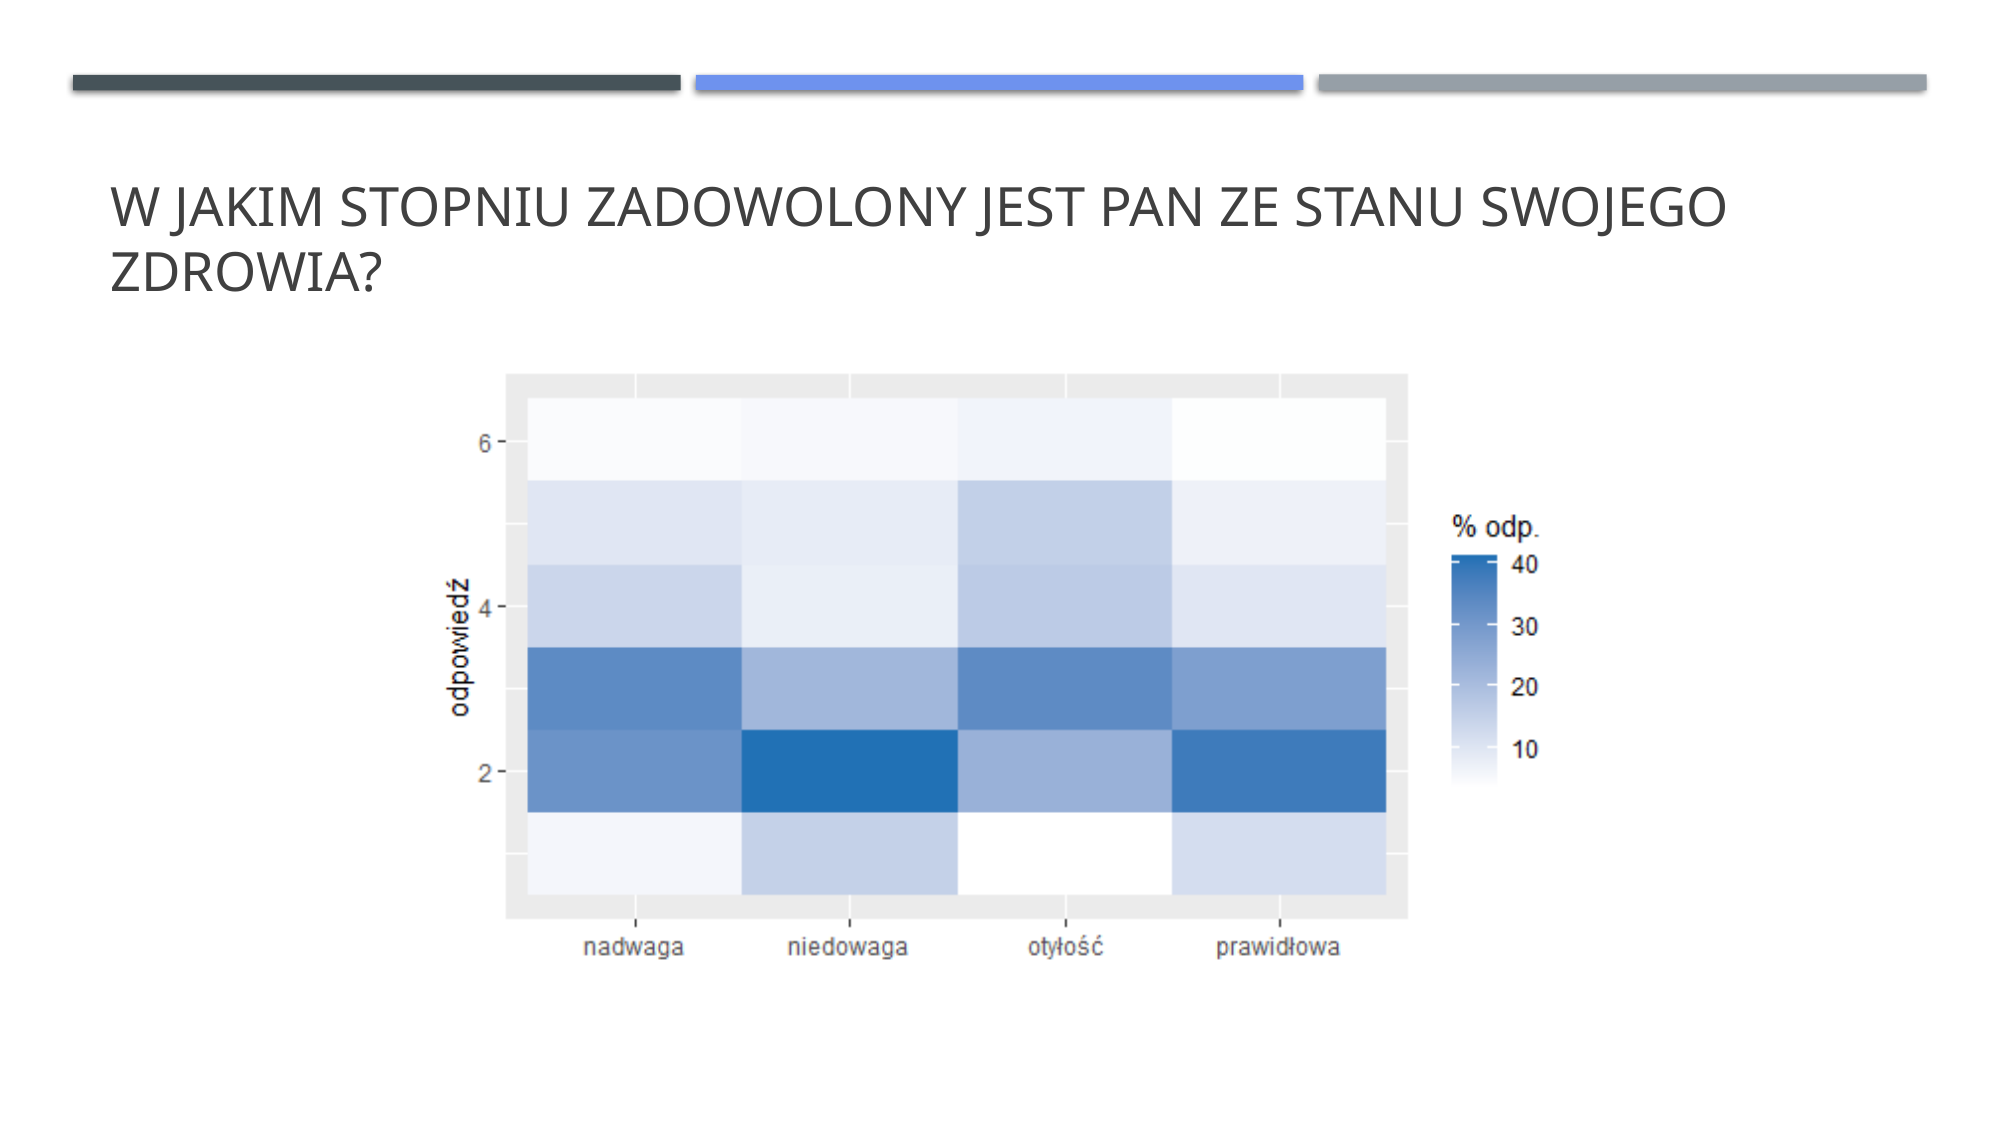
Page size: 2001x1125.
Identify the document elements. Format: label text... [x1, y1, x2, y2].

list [429, 309, 1571, 1011]
title W jakim stopniu zadowolony jest Pan ze stanu swojego zdrowia? [95, 115, 1905, 311]
